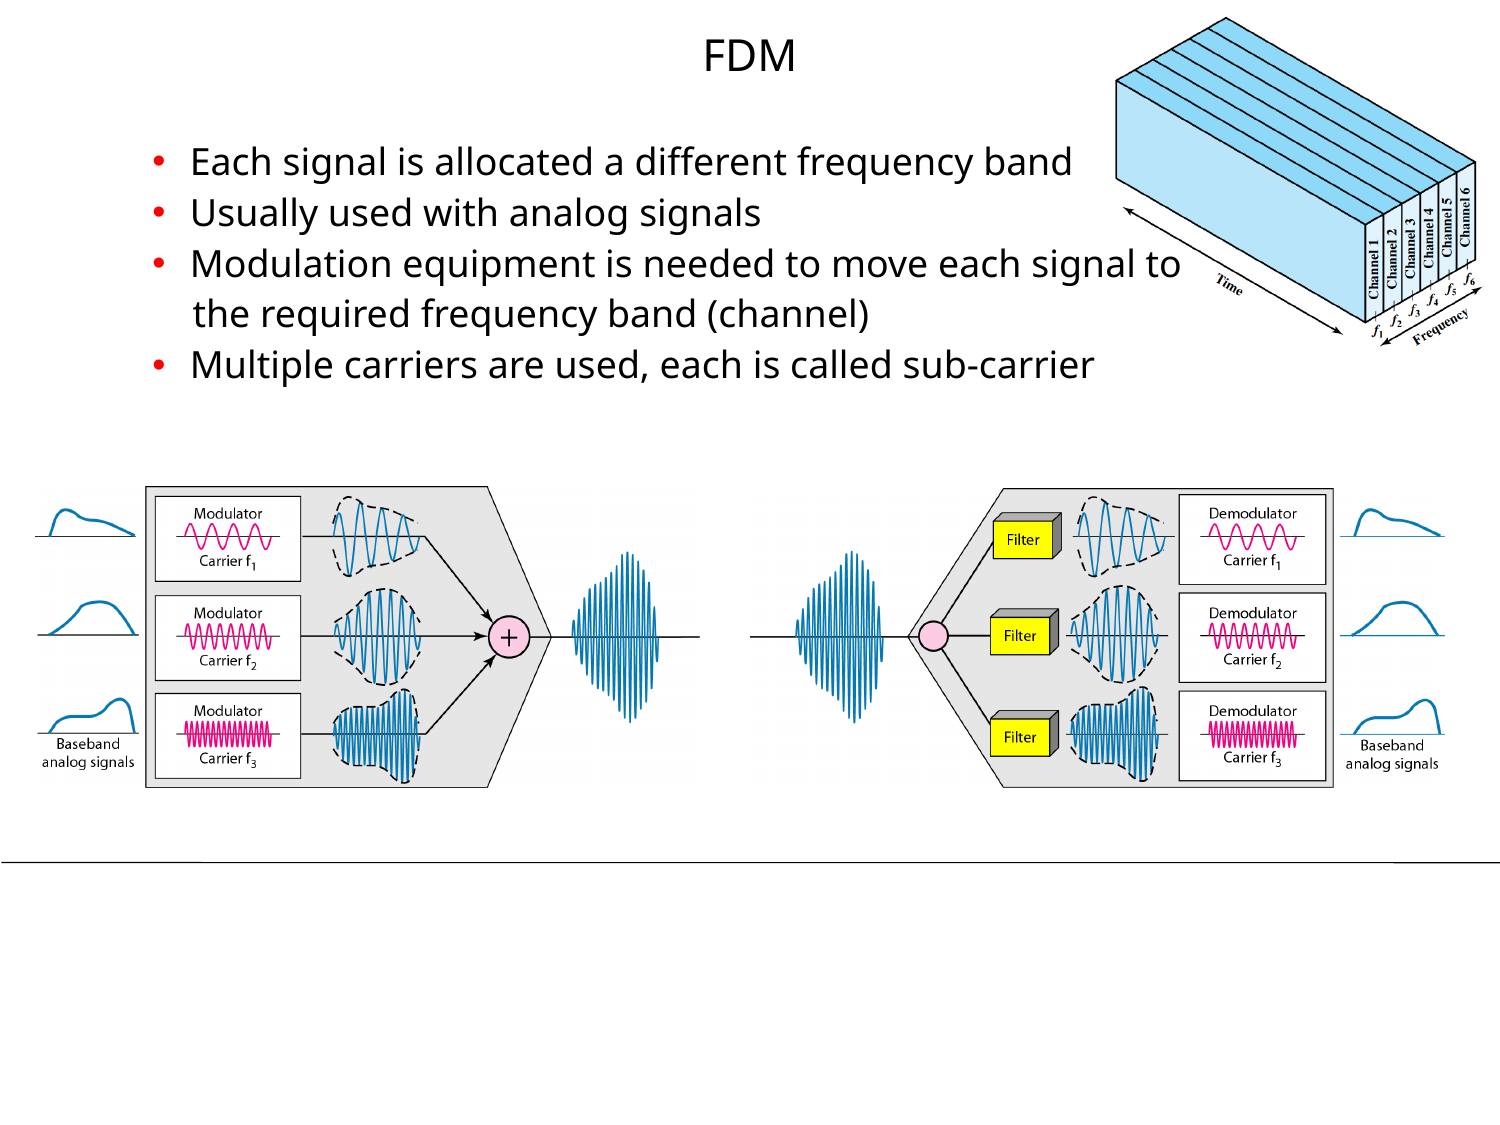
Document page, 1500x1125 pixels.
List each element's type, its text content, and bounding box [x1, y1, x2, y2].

list Each signal is allocated a different frequency band Usually used with analog signals Modulation equipment is needed to move each signal to the required frequency band (channel) Multiple carriers are used, each is called sub-carrier [62, 135, 1450, 586]
picture [1360, 604, 1434, 634]
title FDM [62, 24, 1107, 135]
picture [749, 488, 1445, 788]
picture [1107, 11, 1487, 348]
picture [35, 486, 701, 788]
